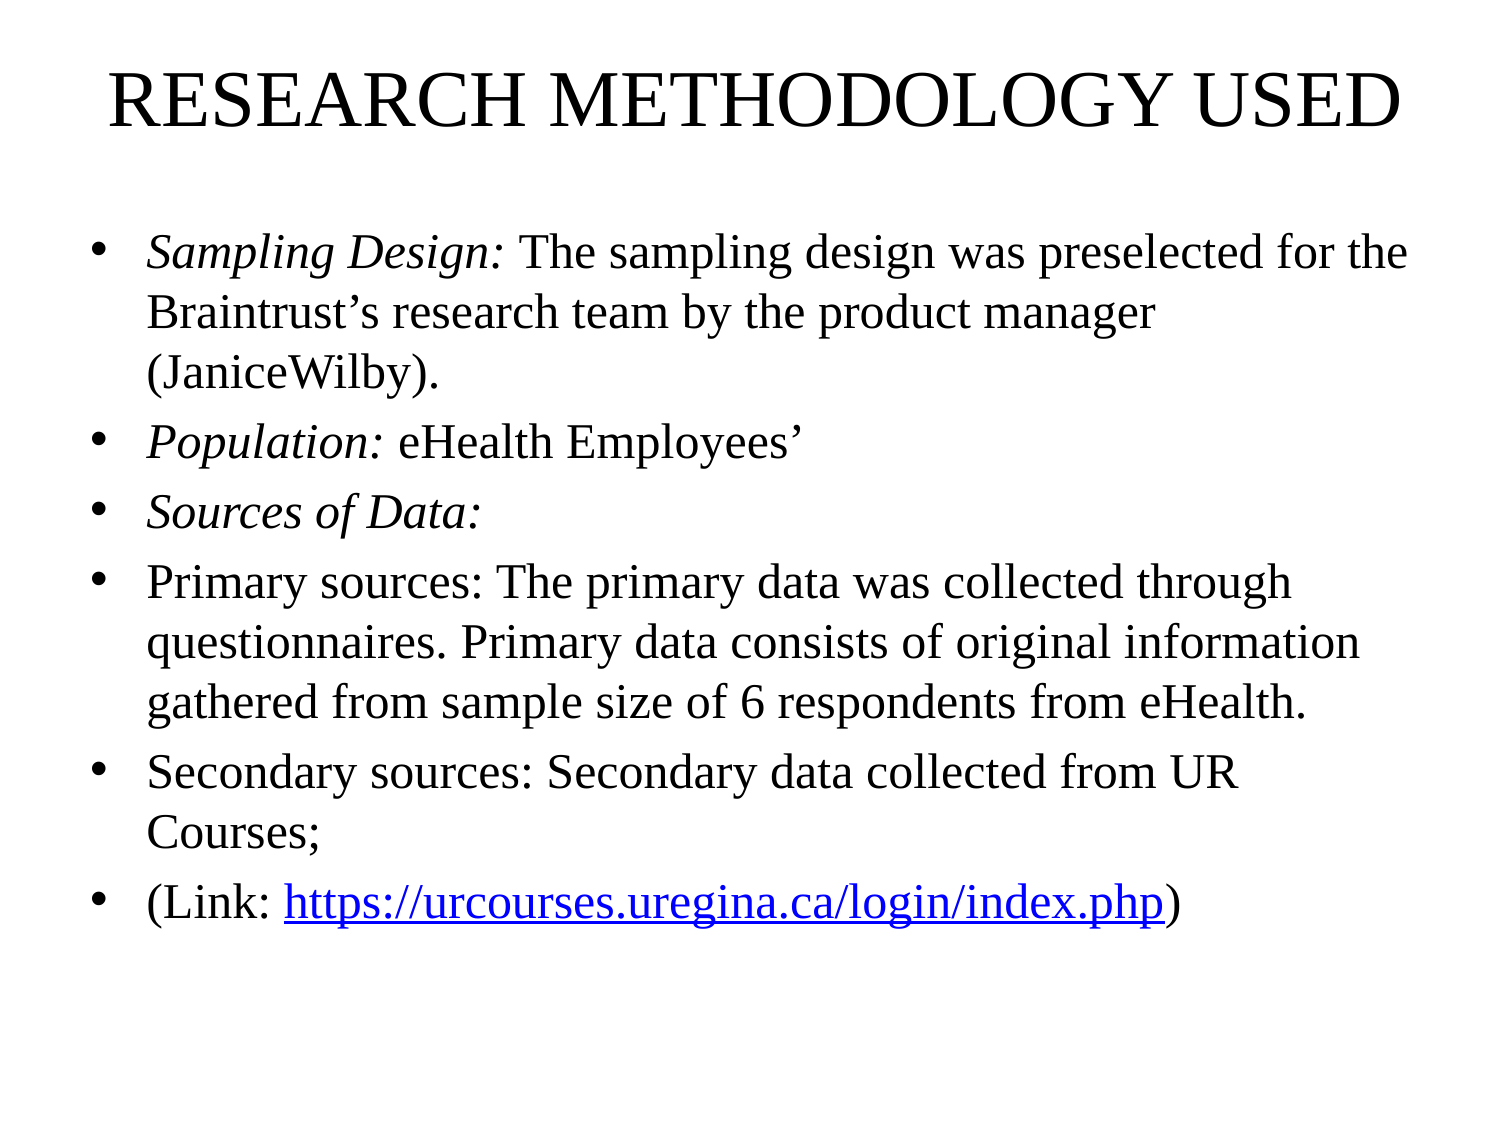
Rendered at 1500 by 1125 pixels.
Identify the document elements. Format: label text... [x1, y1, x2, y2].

title RESEARCH METHODOLOGY USED [53, 0, 1459, 188]
list Sampling Design: The sampling design was preselected for the Braintrust’s research team by the product manager (JaniceWilby). Population: eHealth Employees’ Sources of Data: Primary sources: The primary data was collected through questionnaires. Primary data consists of original information gathered from sample size of 6 respondents from eHealth. Secondary sources: Secondary data collected from UR Courses; (Link: https://urcourses.uregina.ca/login/index.php) [75, 210, 1425, 1043]
